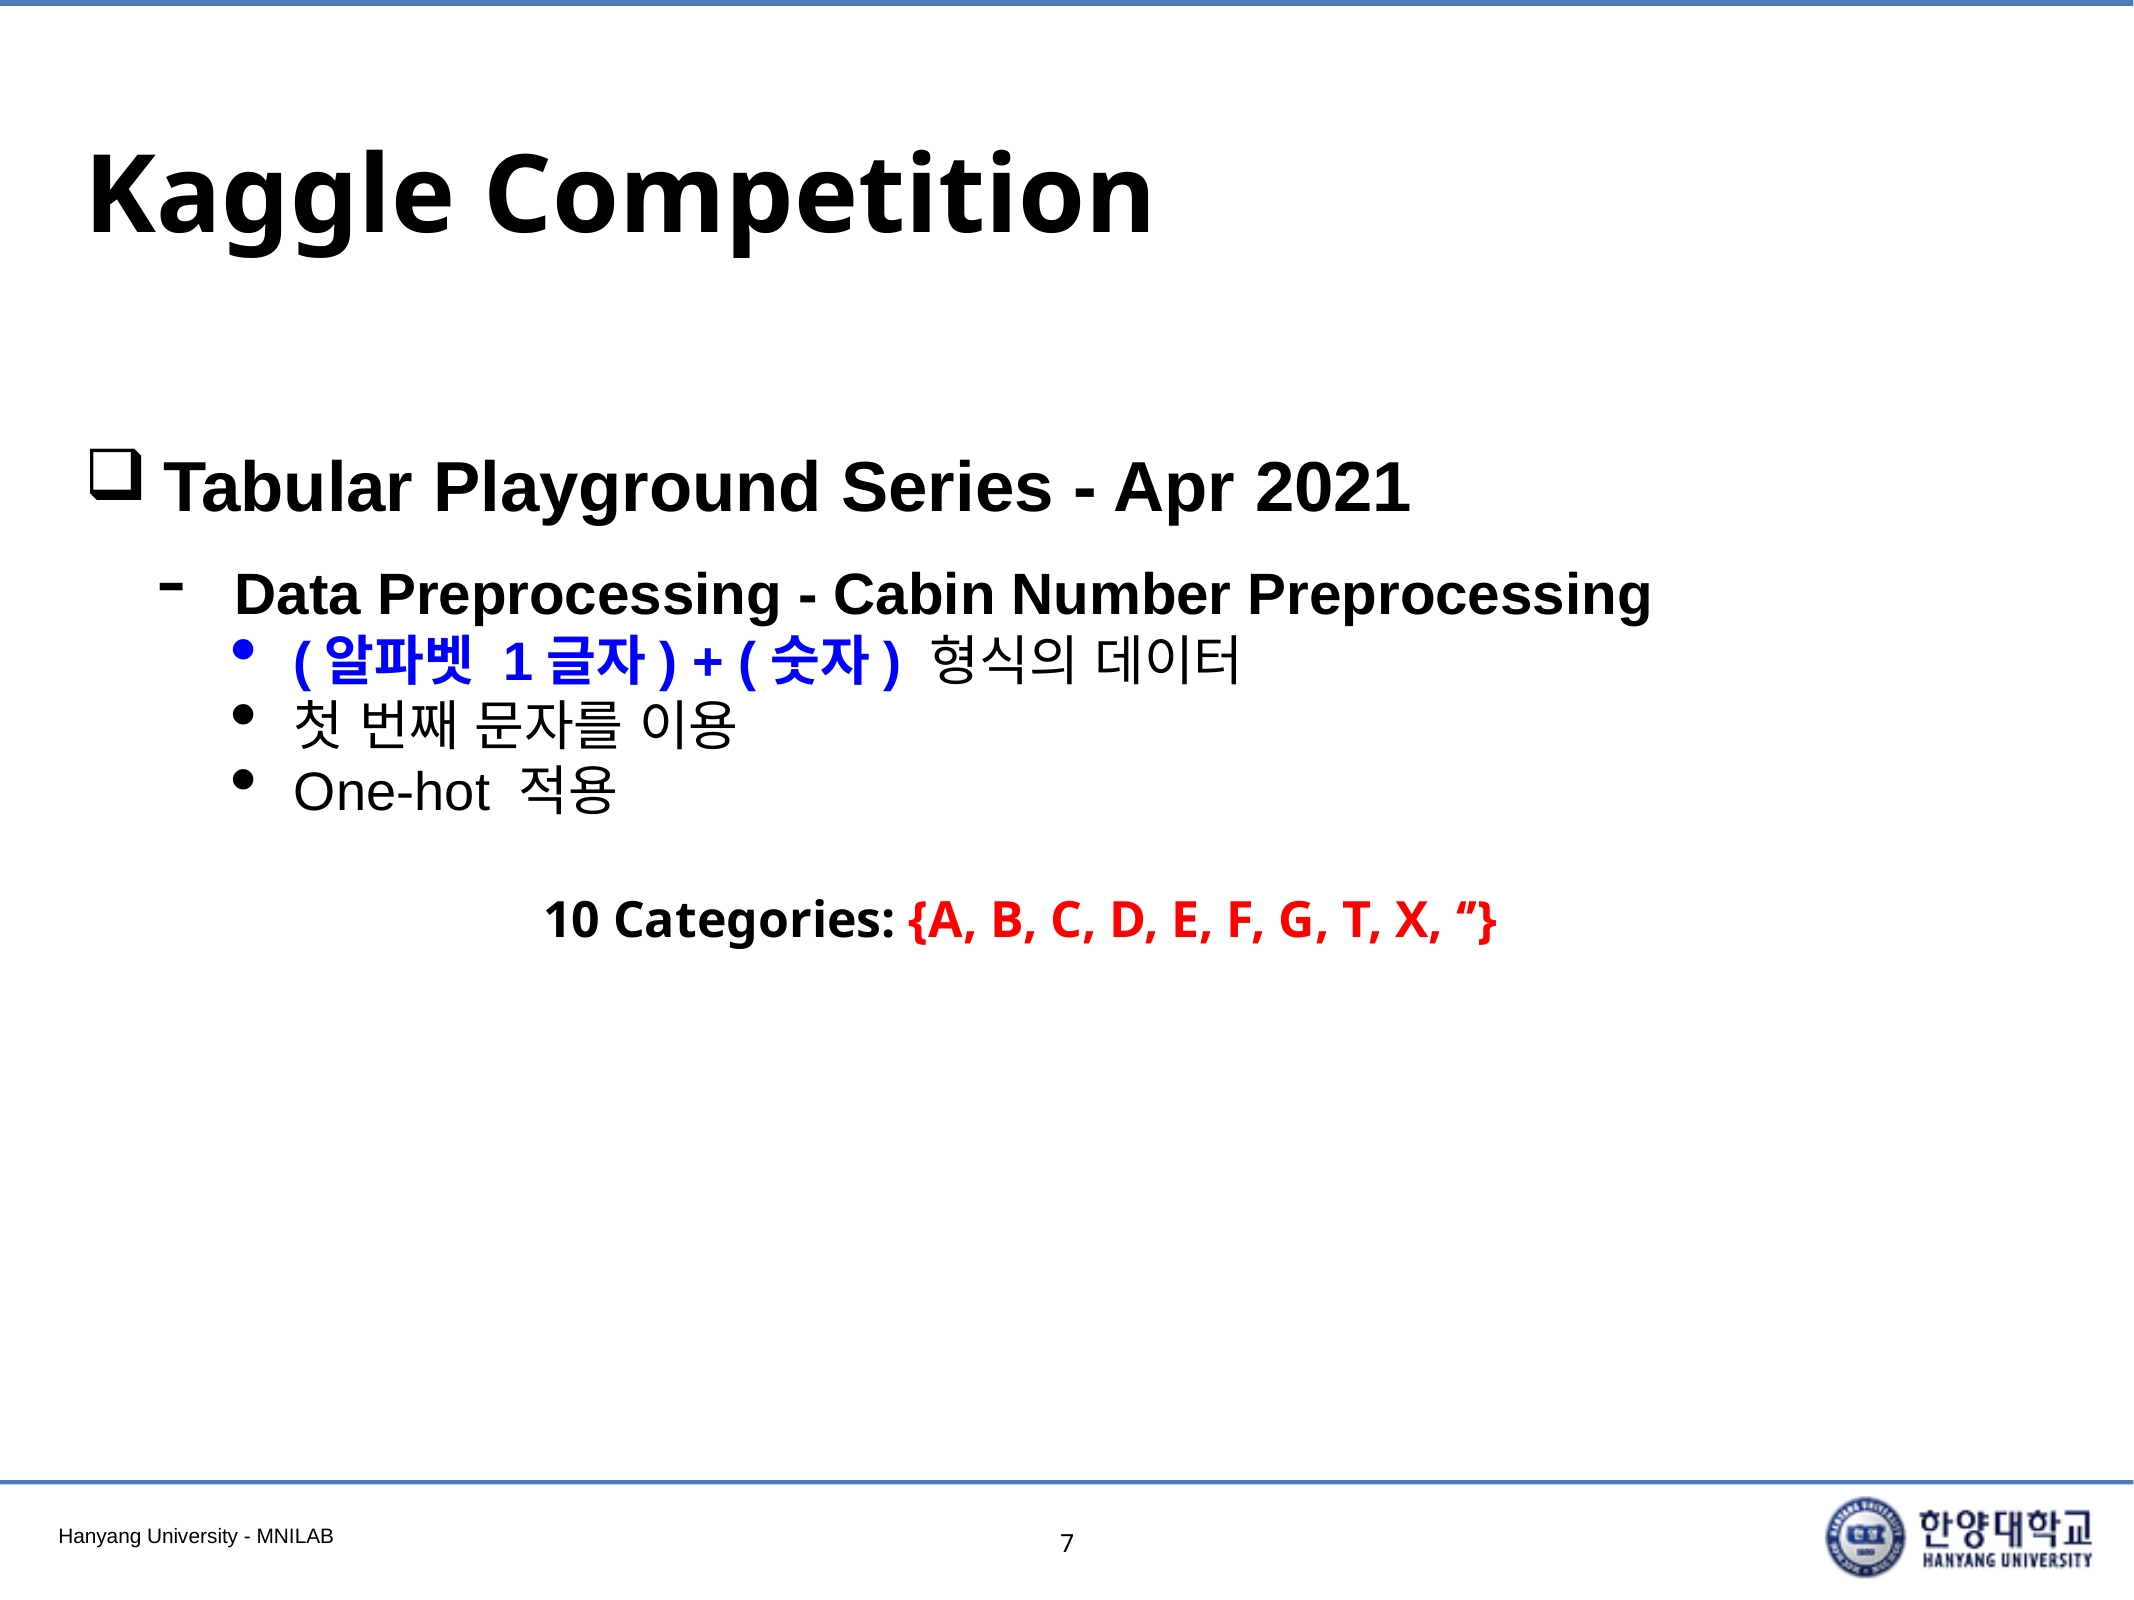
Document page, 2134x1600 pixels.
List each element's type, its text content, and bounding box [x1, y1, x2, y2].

text_box 10 Categories: {A, B, C, D, E, F, G, T, X, ‘’} [534, 878, 1506, 956]
picture [1797, 1495, 2128, 1581]
slide_number 7 [1037, 1518, 1098, 1567]
list Tabular Playground Series - Apr 2021 Data Preprocessing - Cabin Number Preprocessing (알파벳 1글자) + (숫자) 형식의 데이터 첫 번째 문자를 이용 One-hot 적용 [75, 415, 2018, 1420]
title Kaggle Competition [75, 41, 2058, 338]
